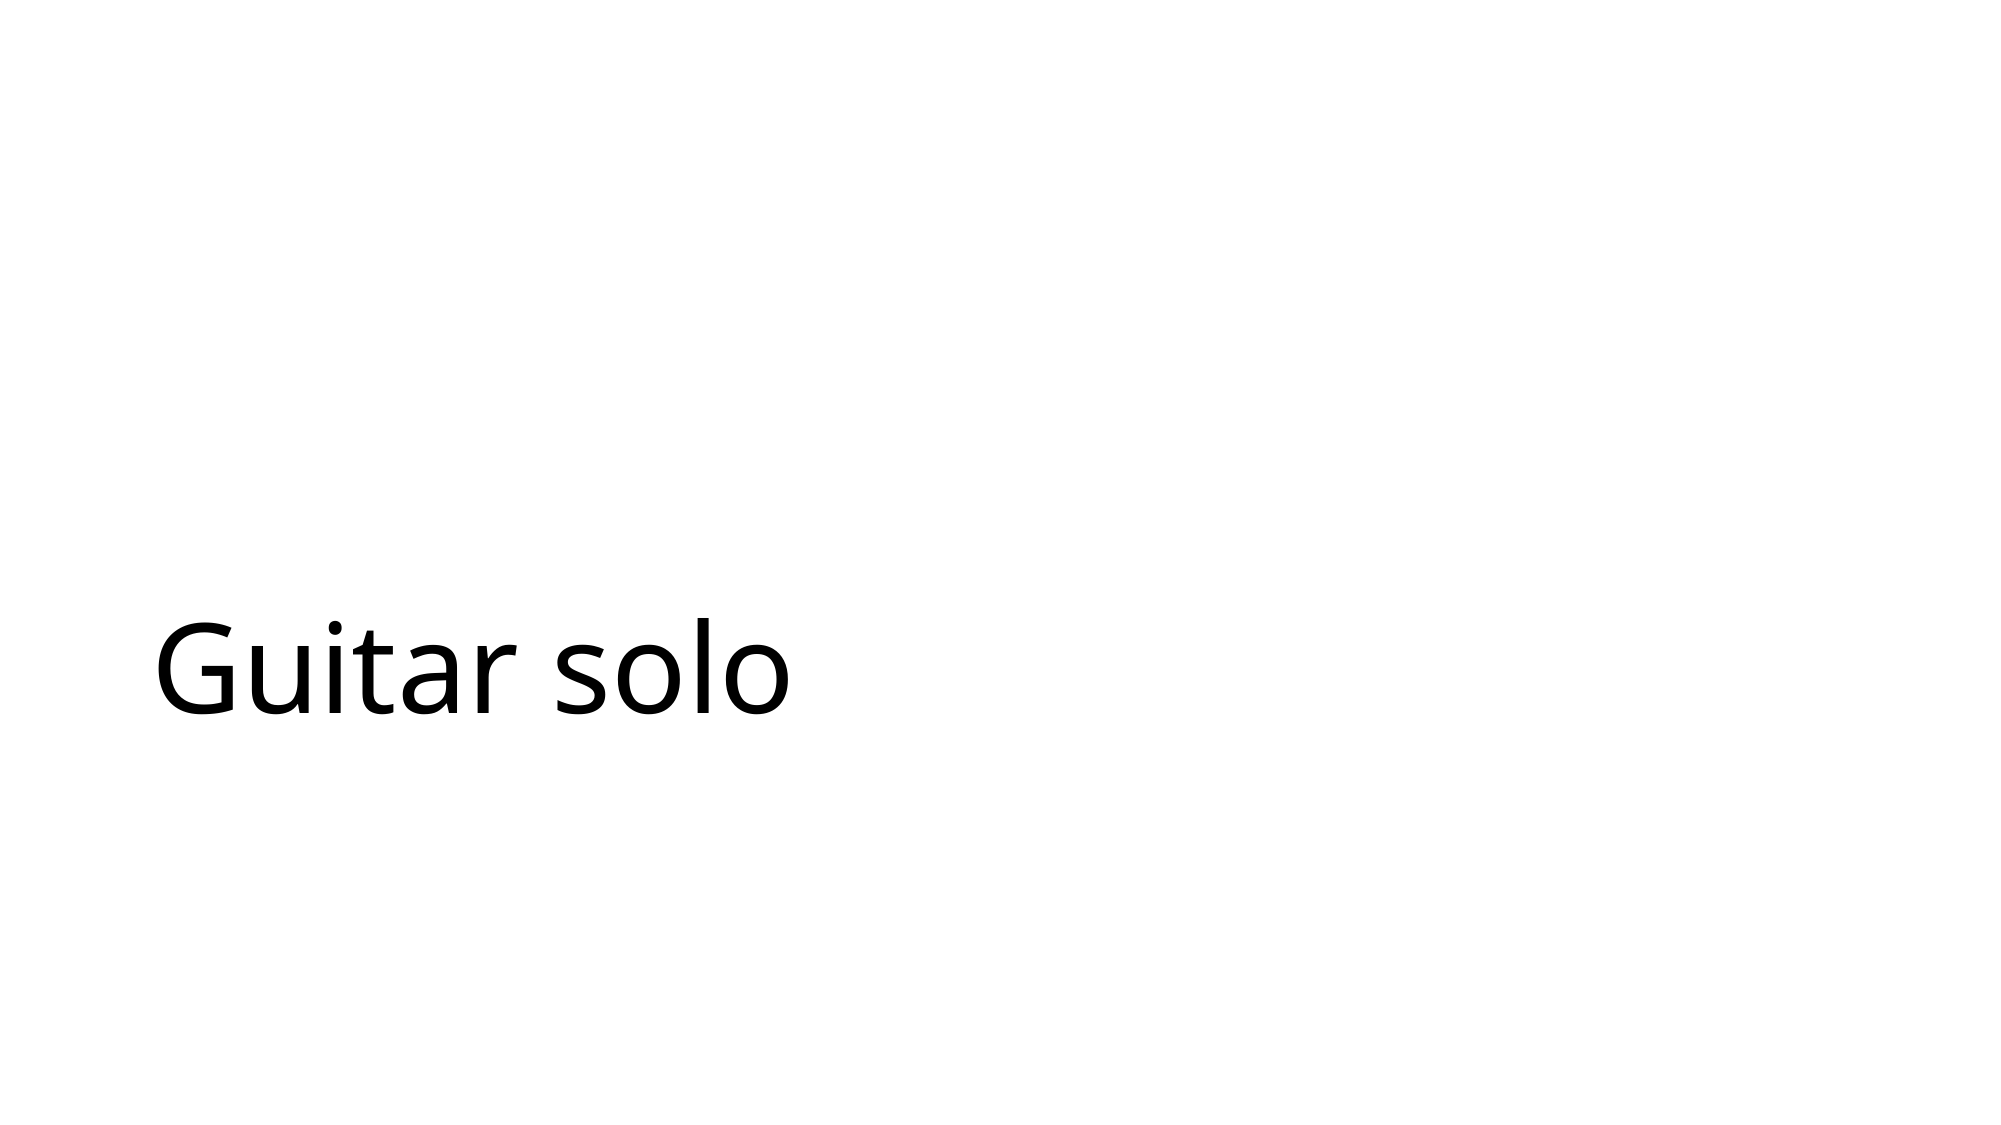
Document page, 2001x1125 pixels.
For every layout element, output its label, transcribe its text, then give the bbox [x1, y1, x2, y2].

title Guitar solo [136, 280, 1862, 749]
